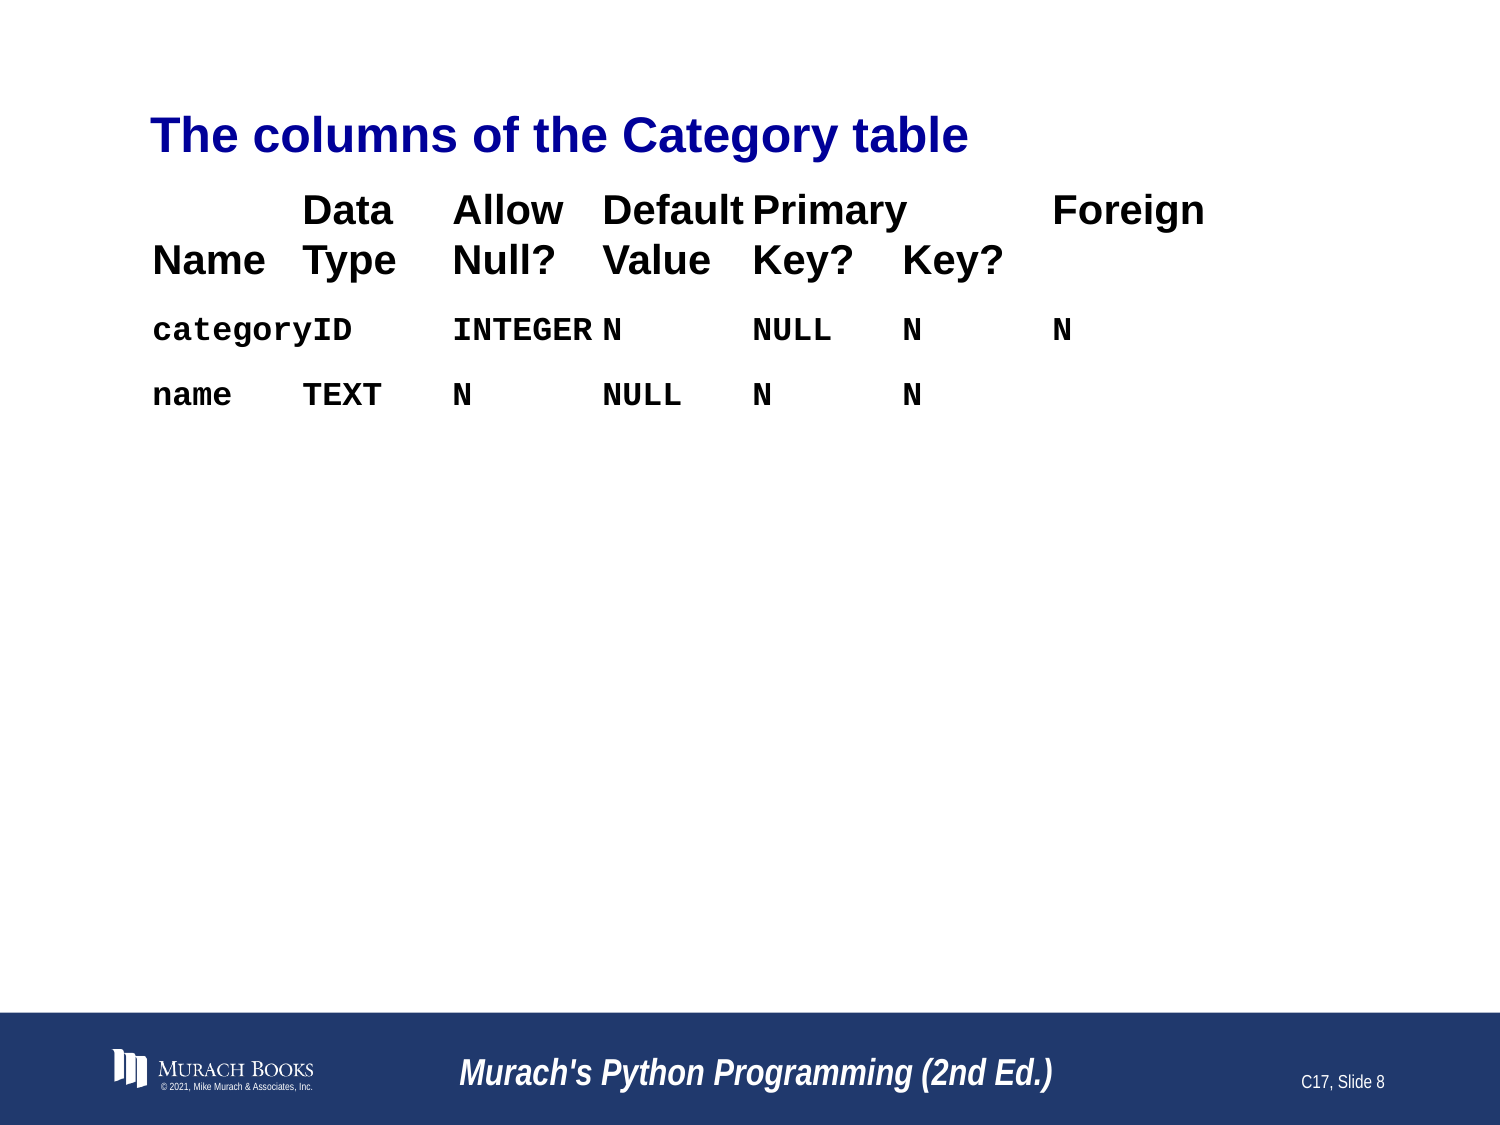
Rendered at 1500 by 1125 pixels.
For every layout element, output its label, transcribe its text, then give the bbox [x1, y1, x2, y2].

title The columns of the Category table [150, 102, 1350, 164]
list Data Allow Default Primary Foreign Name Type Null? Value Key? Key? categoryID INTEGER N NULL N N name TEXT N NULL N N [137, 174, 1350, 975]
slide_number C17, Slide 8 [1087, 1025, 1400, 1100]
footer © 2021, Mike Murach & Associates, Inc. [12, 1025, 463, 1100]
slide_number Murach's Python Programming (2nd Ed.) [463, 1025, 1075, 1100]
